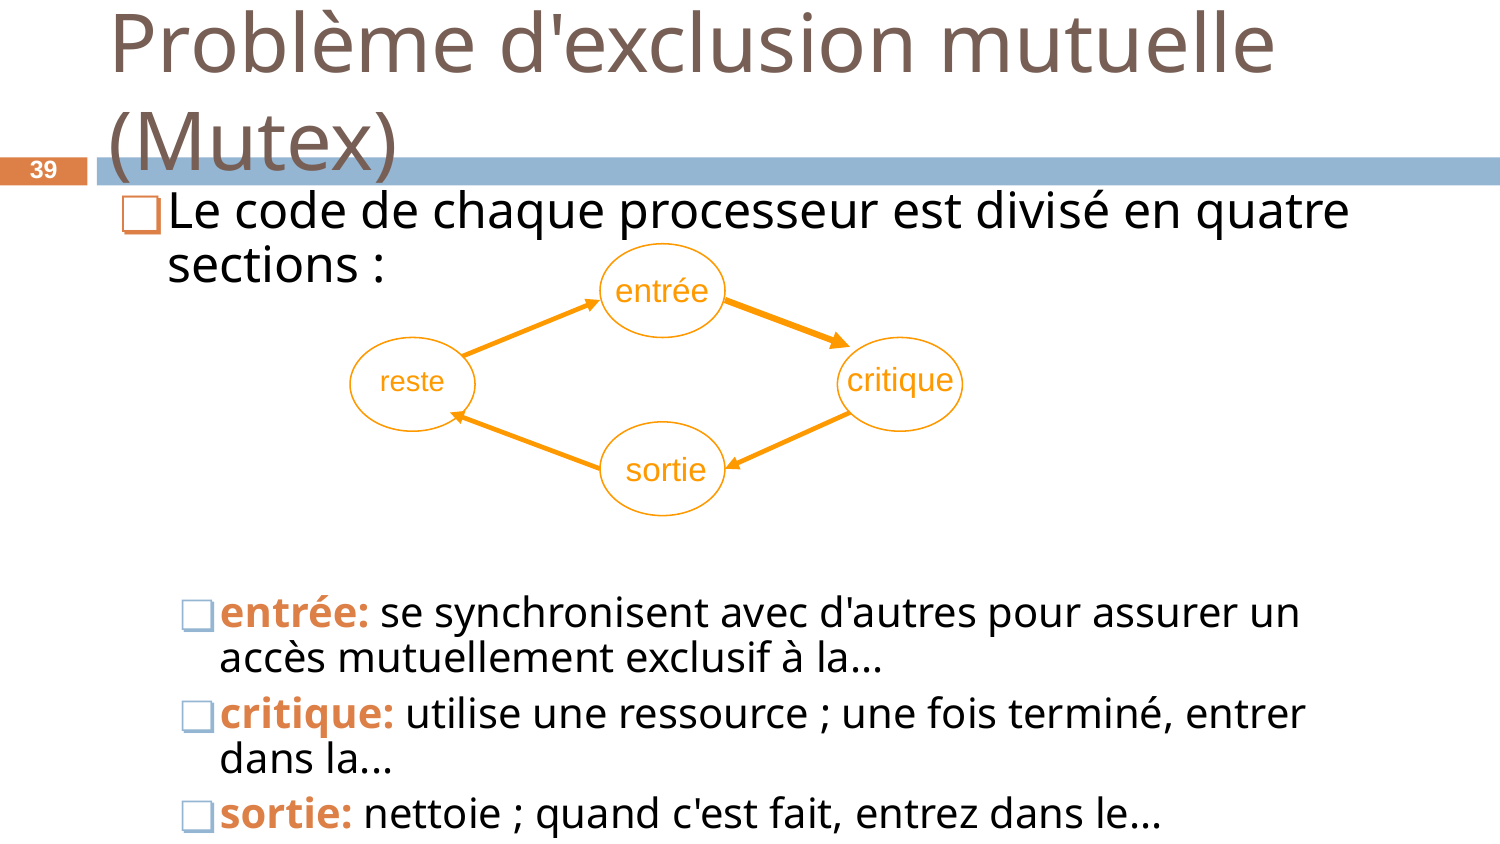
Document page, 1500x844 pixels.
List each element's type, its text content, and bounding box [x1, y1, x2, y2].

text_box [831, 337, 989, 432]
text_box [599, 243, 757, 338]
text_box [724, 412, 851, 469]
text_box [462, 299, 601, 357]
list Le code de chaque processeur est divisé en quatre sections : entrée: se synchronisent avec d'autres pour assurer un accès mutuellement exclusif à la... critique: utilise une ressource ; une fois terminé, entrer dans la... sortie: nettoie ; quand c'est fait, entrez dans le... reste: pas intéressé par l'utilisation de la ressource [99, 178, 1388, 788]
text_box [724, 299, 851, 348]
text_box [599, 421, 768, 516]
title Problème d'exclusion mutuelle (Mutex) [93, 18, 1407, 160]
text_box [334, 337, 491, 432]
text_box ‹#› [0, 156, 88, 187]
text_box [449, 412, 601, 469]
